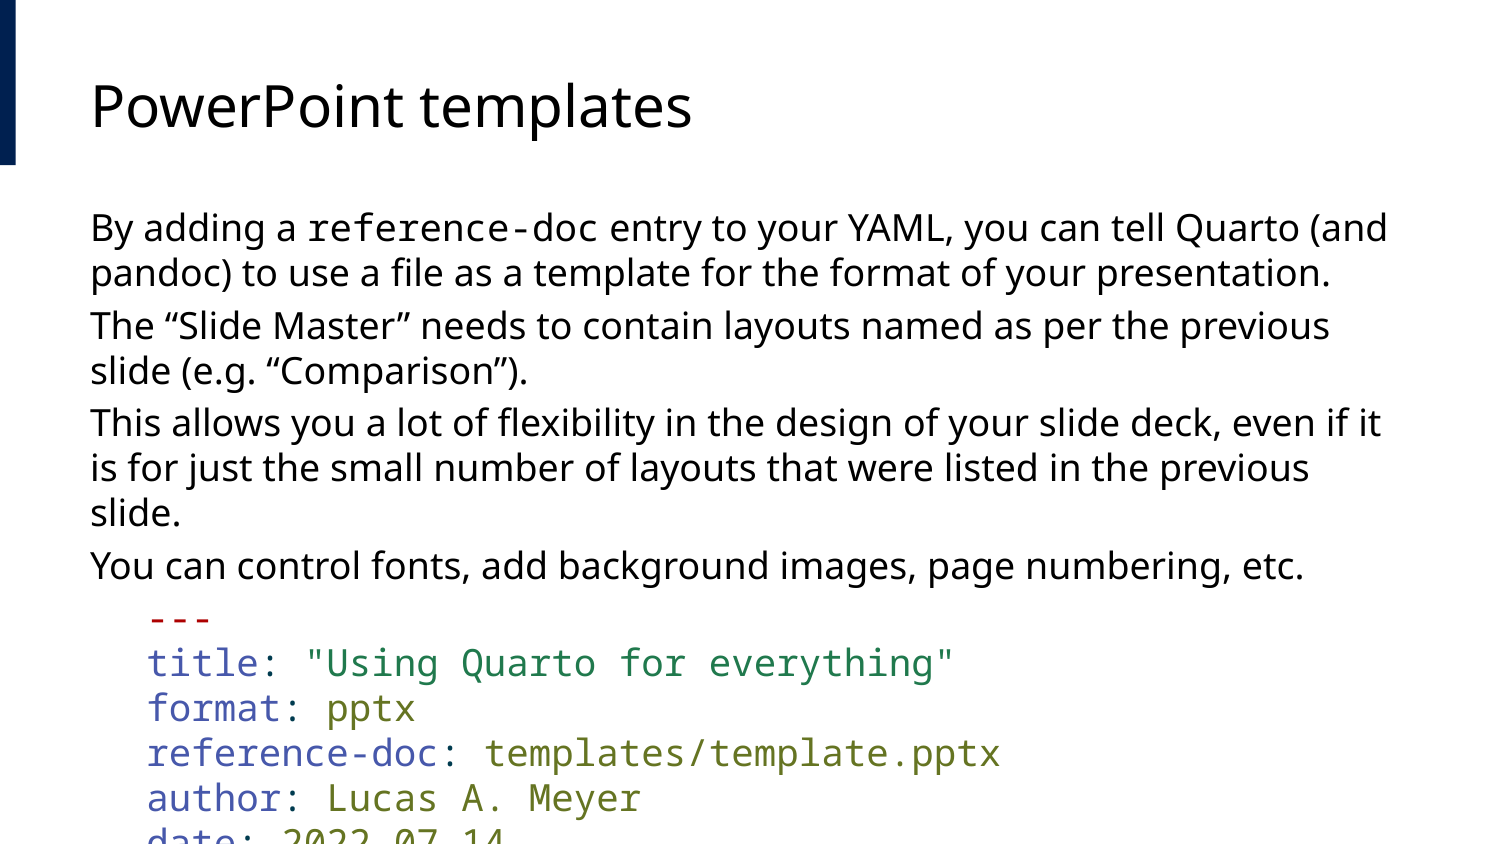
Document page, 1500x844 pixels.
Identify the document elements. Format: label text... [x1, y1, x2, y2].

list By adding a reference-doc entry to your YAML, you can tell Quarto (and pandoc) to use a file as a template for the format of your presentation. The “Slide Master” needs to contain layouts named as per the previous slide (e.g. “Comparison”). This allows you a lot of flexibility in the design of your slide deck, even if it is for just the small number of layouts that were listed in the previous slide. You can control fonts, add background images, page numbering, etc. --- title: "Using Quarto for everything" format: pptx reference-doc: templates/template.pptx author: Lucas A. Meyer date: 2022-07-14 --- [75, 196, 1425, 754]
title PowerPoint templates [75, 33, 1425, 175]
